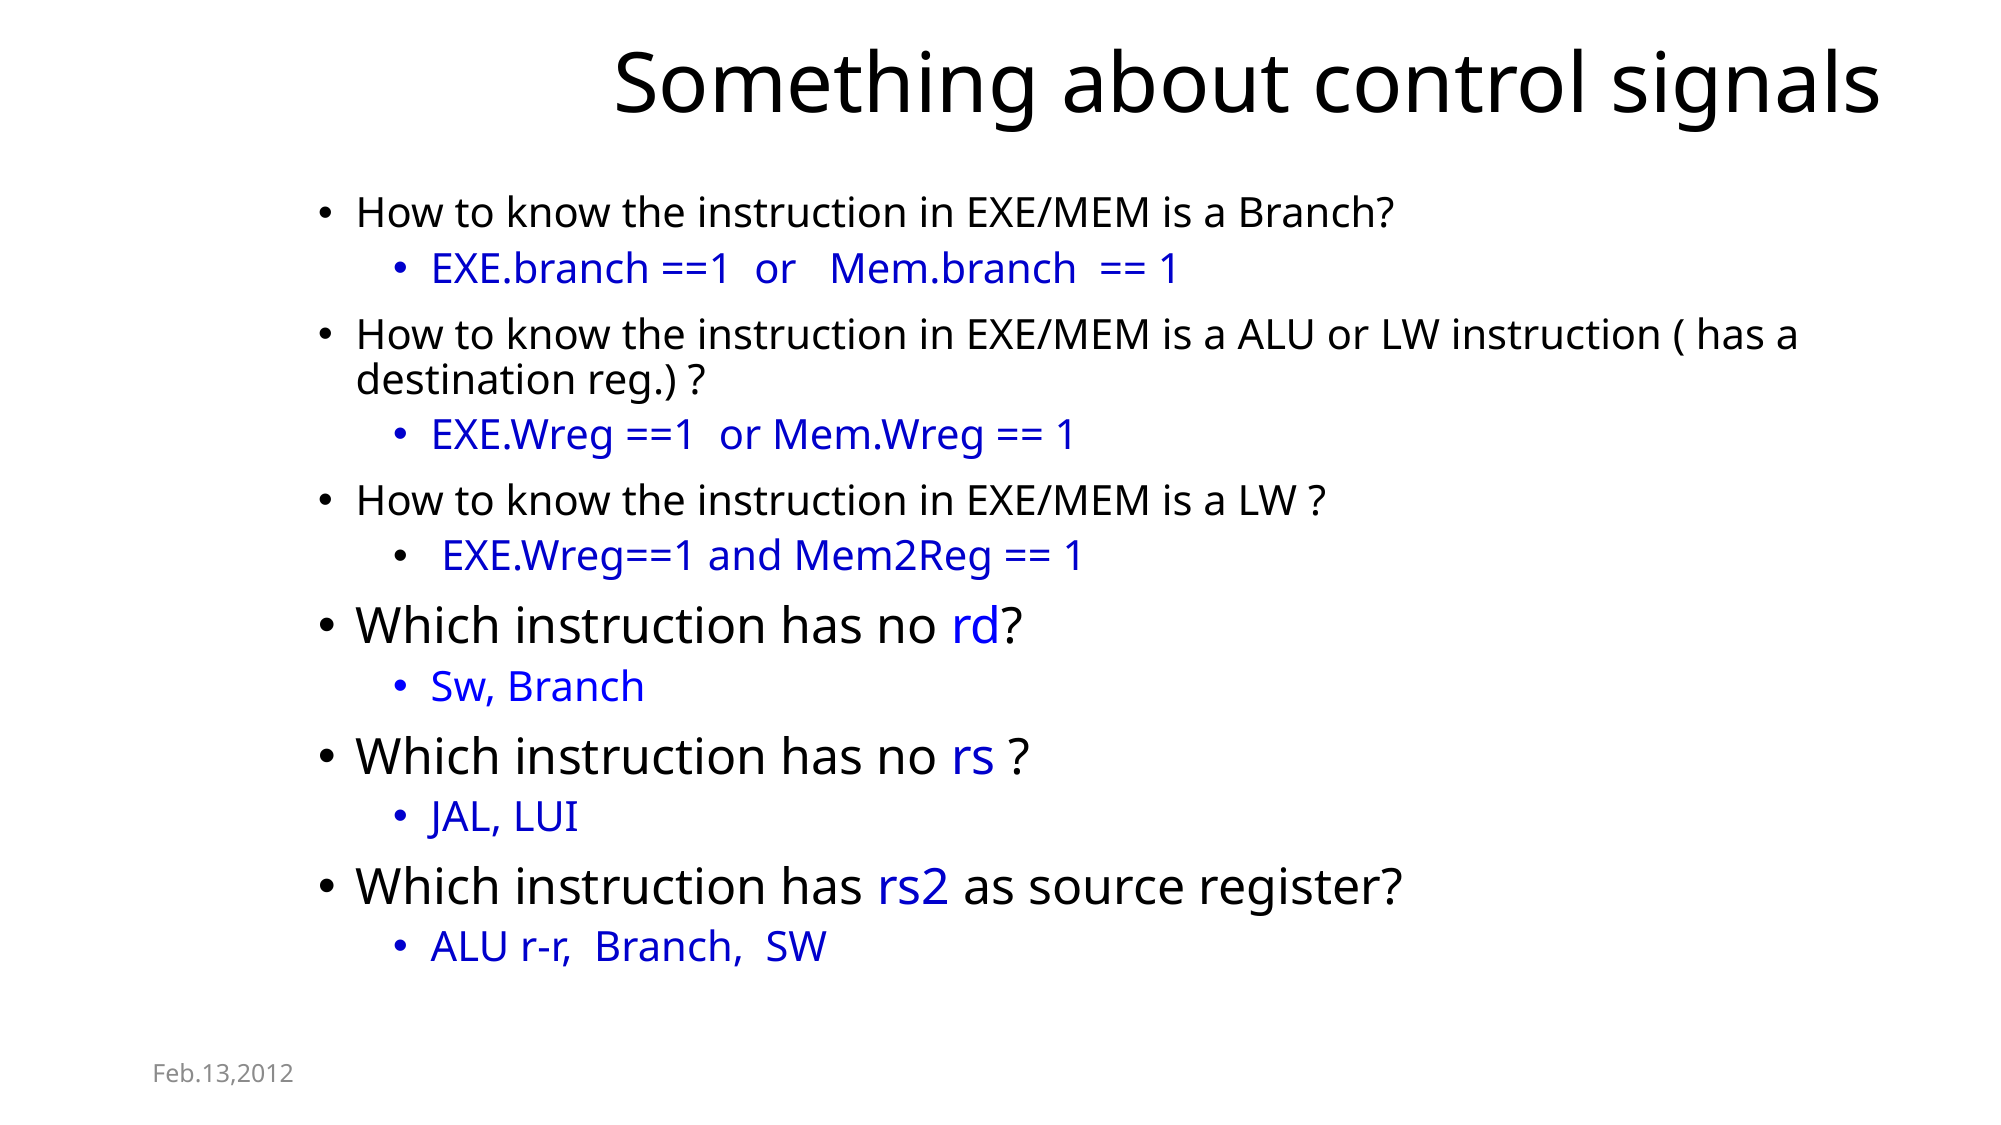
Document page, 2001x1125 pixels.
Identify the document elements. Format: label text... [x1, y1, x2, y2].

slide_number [137, 1042, 588, 1103]
list How to know the instruction in EXE/MEM is a Branch? EXE.branch ==1 or Mem.branch == 1 How to know the instruction in EXE/MEM is a ALU or LW instruction ( has a destination reg.) ? EXE.Wreg ==1 or Mem.Wreg == 1 How to know the instruction in EXE/MEM is a LW ? EXE.Wreg==1 and Mem2Reg == 1 Which instruction has no rd? Sw, Branch Which instruction has no rs ? JAL, LUI Which instruction has rs2 as source register? ALU r-r, Branch, SW [303, 184, 1957, 982]
title Something about control signals [598, 9, 2000, 163]
